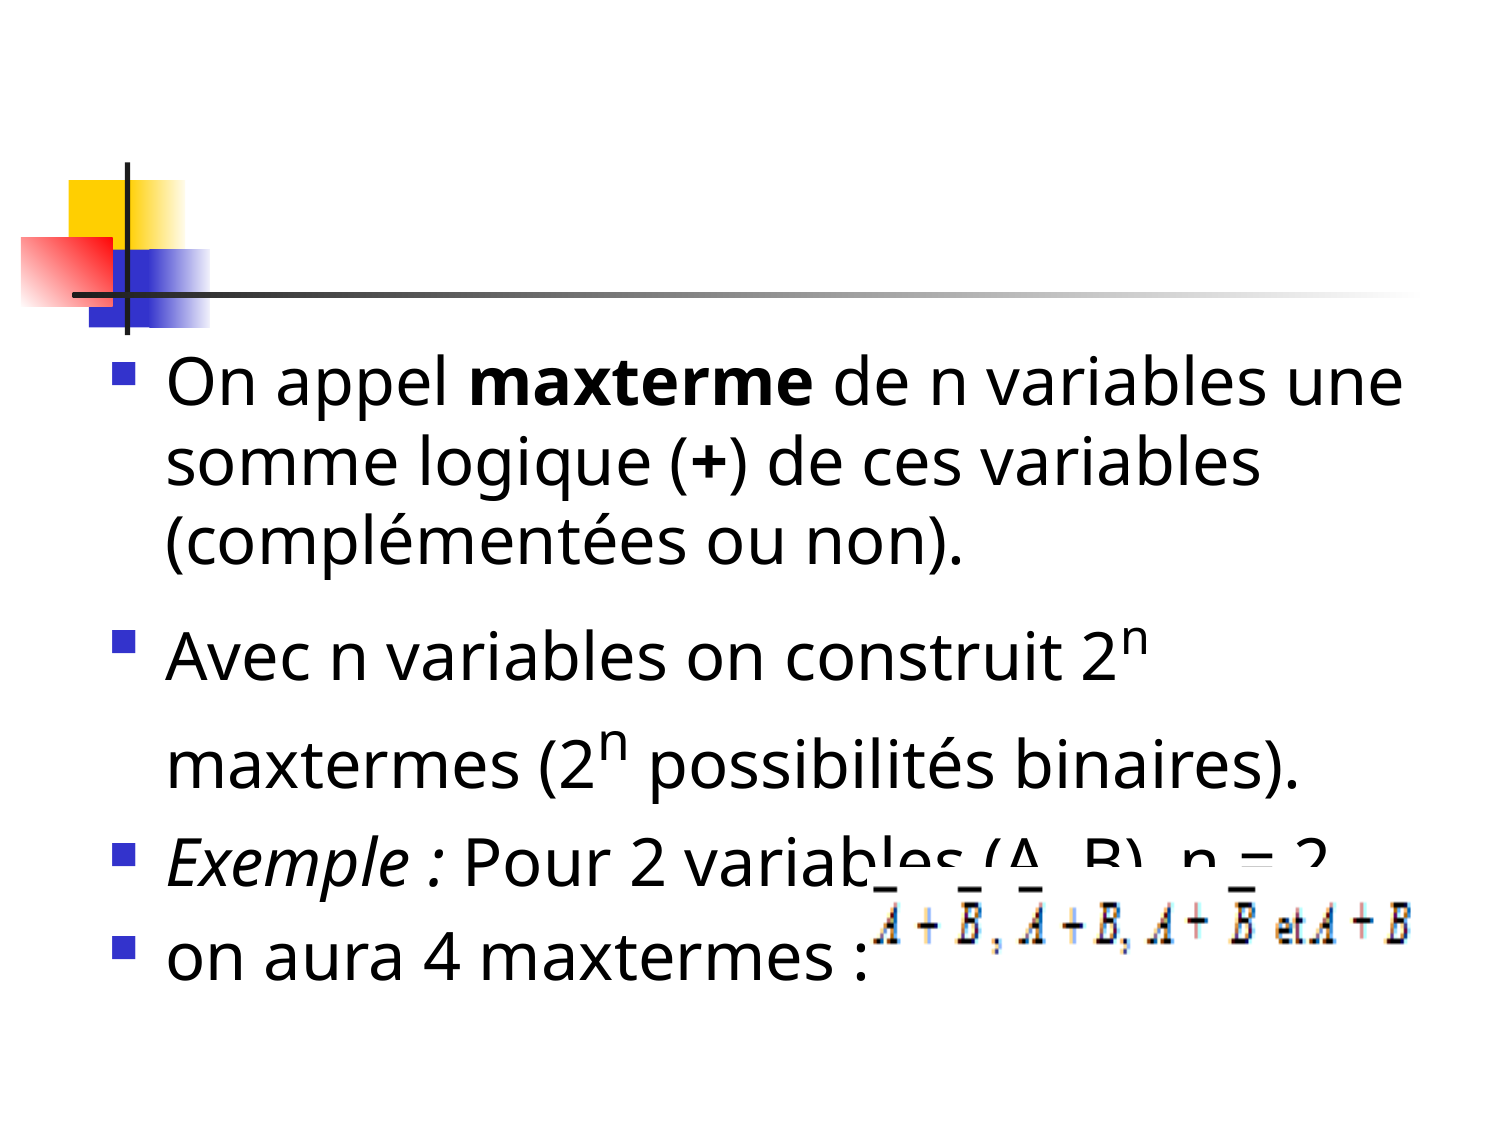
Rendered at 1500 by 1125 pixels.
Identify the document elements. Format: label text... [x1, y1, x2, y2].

picture [866, 866, 1465, 987]
list On appel maxterme de n variables une somme logique (+) de ces variables (complémentées ou non). Avec n variables on construit 2n maxtermes (2n possibilités binaires). Exemple : Pour 2 variables (A, B), n = 2 on aura 4 maxtermes : [93, 330, 1470, 1007]
